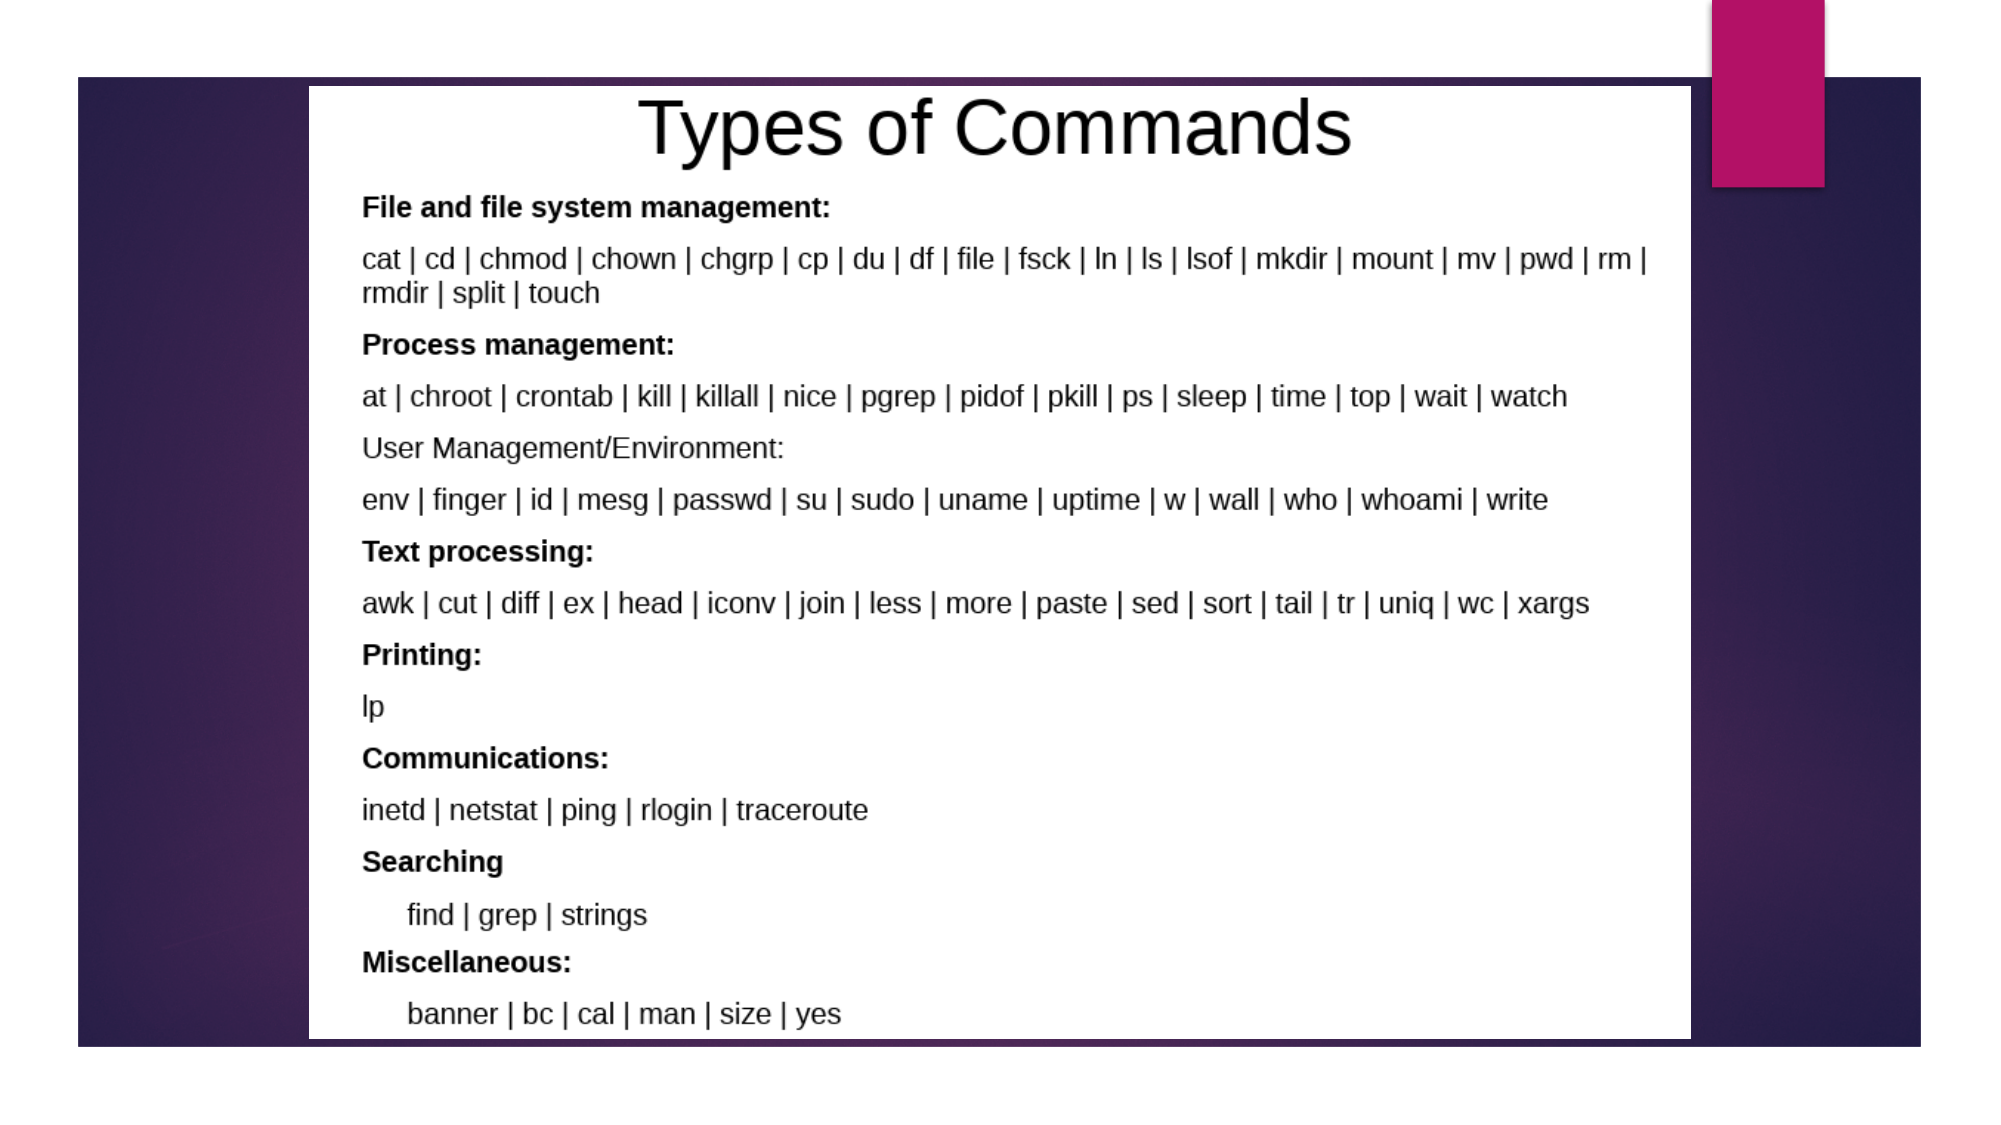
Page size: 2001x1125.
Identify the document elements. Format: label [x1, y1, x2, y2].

picture [309, 86, 1691, 1039]
